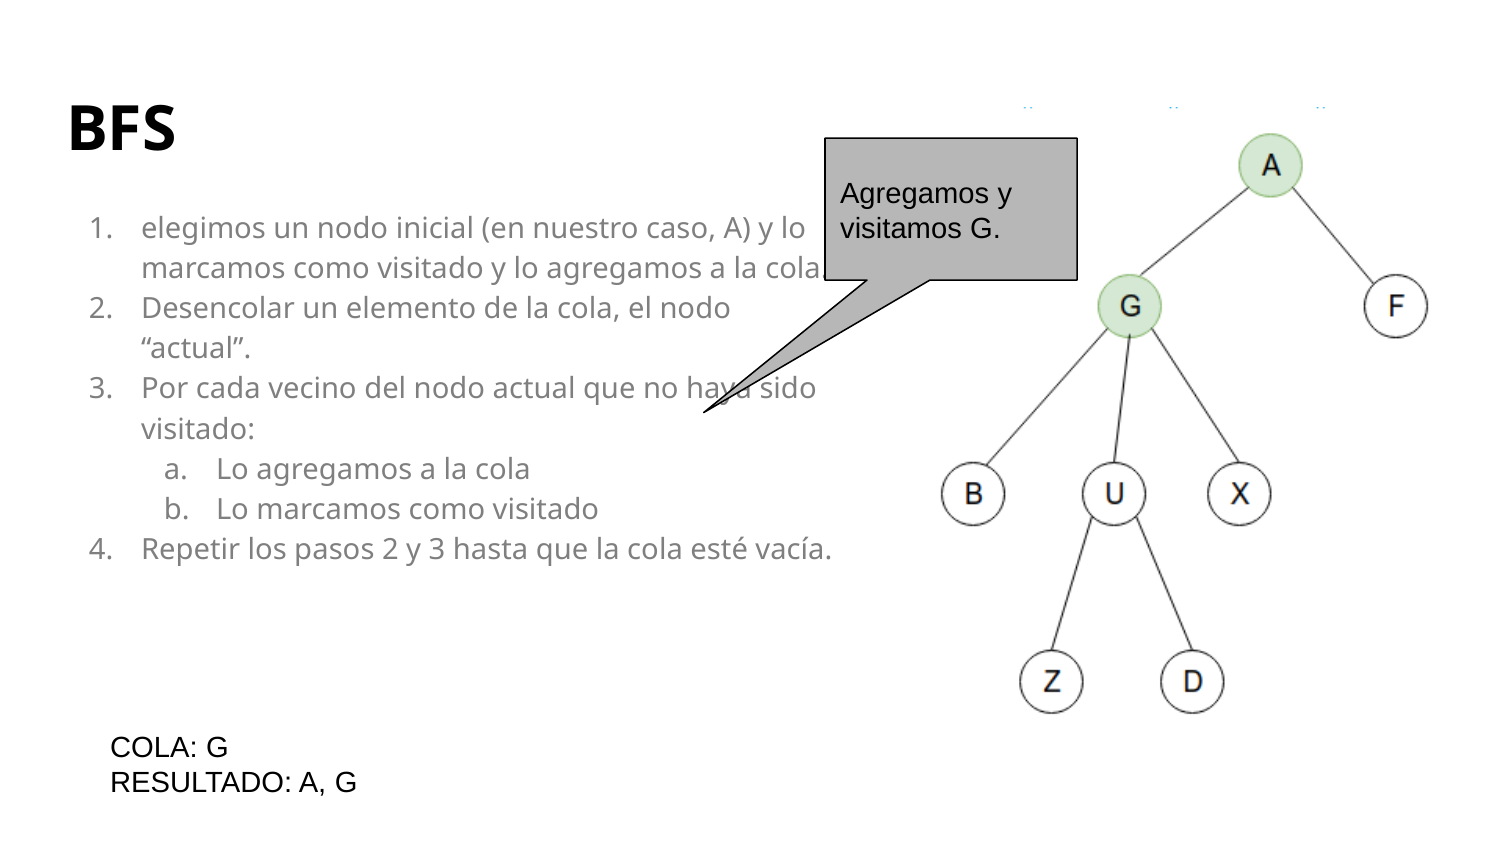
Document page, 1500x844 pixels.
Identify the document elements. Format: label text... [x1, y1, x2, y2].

picture [885, 107, 1458, 737]
text_box COLA: G RESULTADO: A, G [95, 713, 1171, 816]
title BFS [51, 72, 1449, 176]
text_box Agregamos y visitamos G. [703, 138, 880, 413]
list elegimos un nodo inicial (en nuestro caso, A) y lo marcamos como visitado y lo agregamos a la cola. Desencolar un elemento de la cola, el nodo “actual”. Por cada vecino del nodo actual que no haya sido visitado: Lo agregamos a la cola Lo marcamos como visitado Repetir los pasos 2 y 3 hasta que la cola esté vacía. [51, 189, 861, 792]
